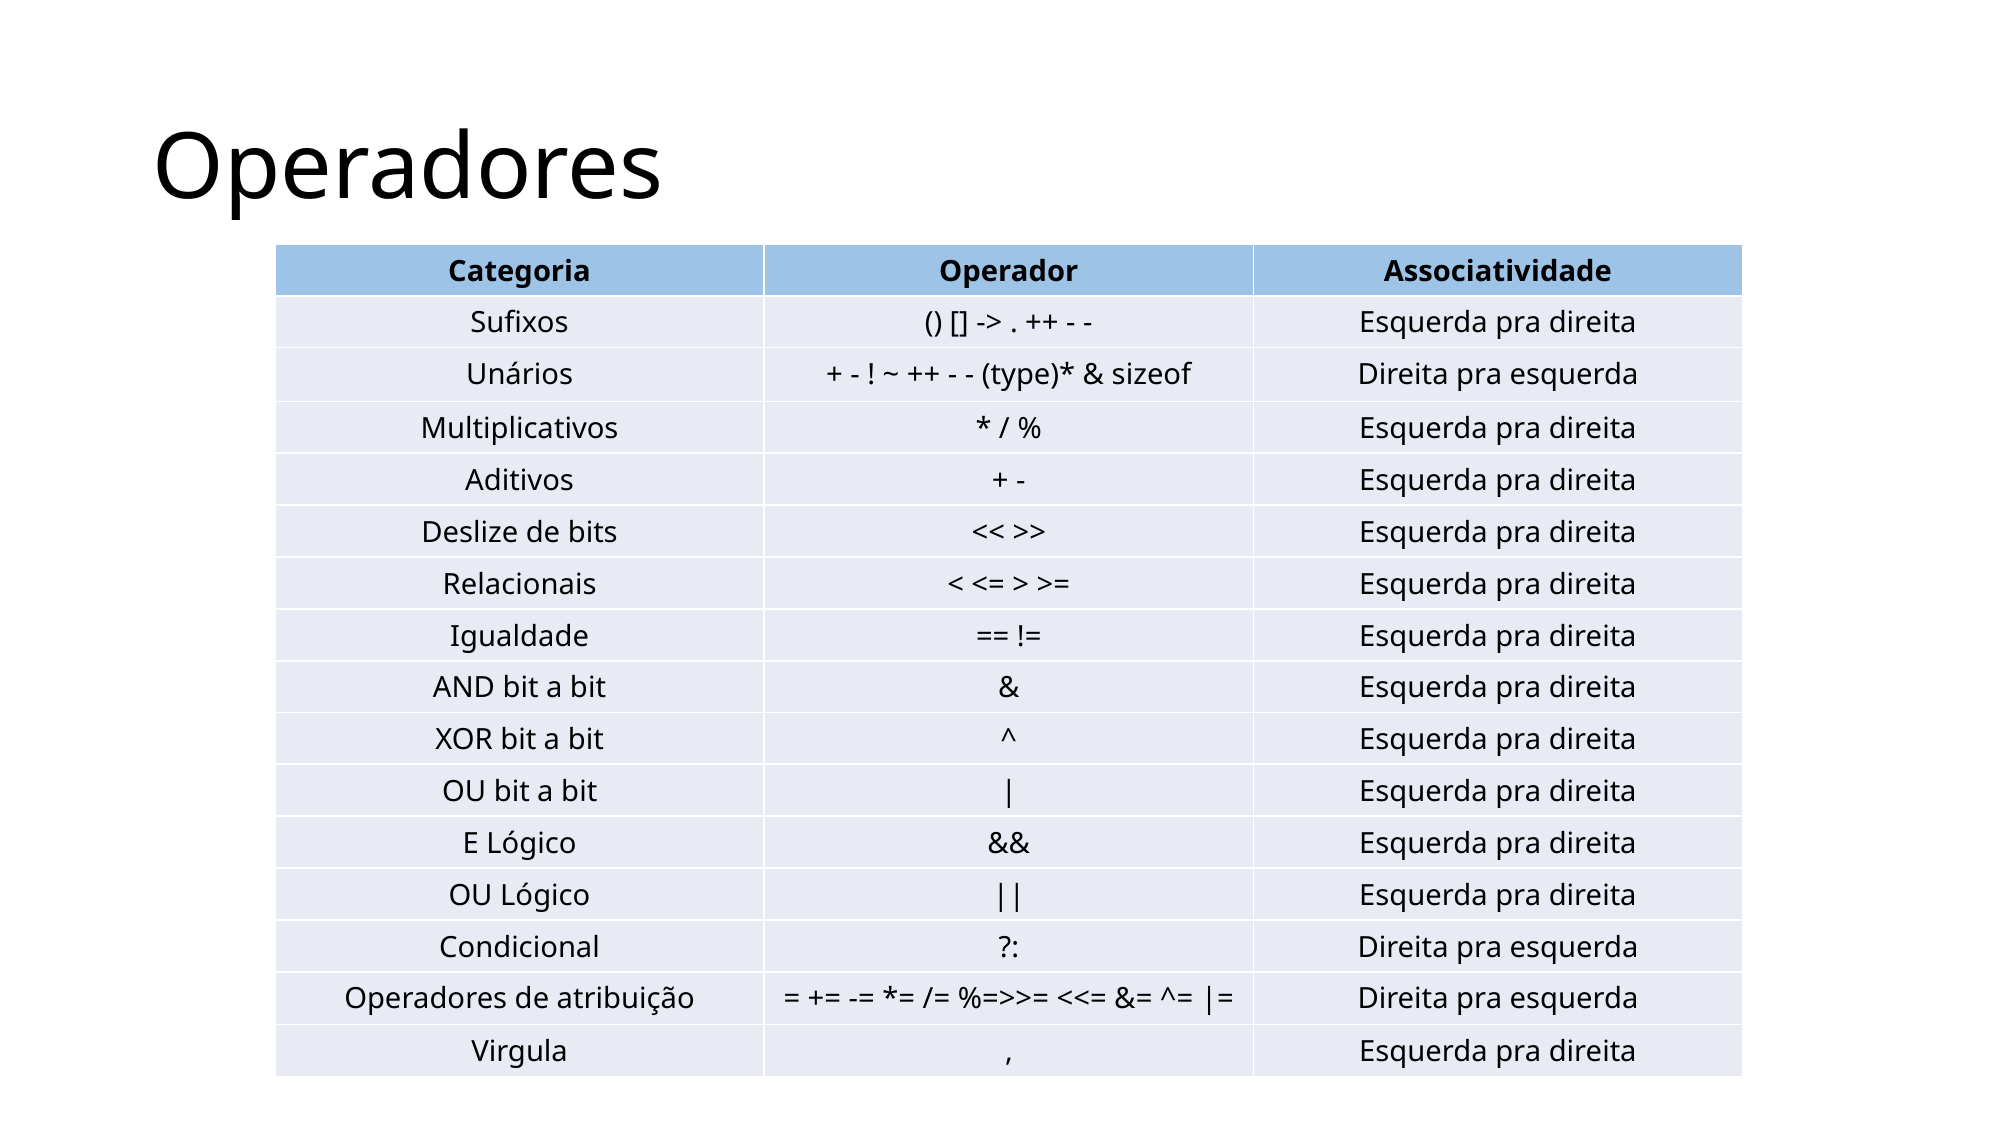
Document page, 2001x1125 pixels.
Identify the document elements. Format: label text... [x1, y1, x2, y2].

table_cell Esquerda pra direita [1254, 662, 1742, 712]
table_cell Esquerda pra direita [1254, 506, 1742, 556]
table_cell < <= > >= [765, 558, 1253, 608]
table_cell || [765, 869, 1253, 919]
table_cell && [765, 817, 1253, 867]
table_cell Esquerda pra direita [1254, 454, 1742, 504]
table_cell Direita pra esquerda [1254, 921, 1742, 971]
table_cell Igualdade [276, 610, 763, 660]
table_cell Direita pra esquerda [1254, 973, 1742, 1024]
table_cell & [765, 662, 1253, 712]
table_cell AND bit a bit [276, 662, 763, 712]
table_cell Aditivos [276, 454, 763, 504]
table_cell Sufixos [276, 297, 763, 347]
table_cell Unários [276, 348, 763, 401]
table_cell , [765, 1025, 1253, 1076]
table_cell ^ [765, 713, 1253, 763]
table_cell Esquerda pra direita [1254, 817, 1742, 867]
table_cell E Lógico [276, 817, 763, 867]
table_cell + - [765, 454, 1253, 504]
table_header Categoria [276, 245, 763, 295]
table_cell Esquerda pra direita [1254, 558, 1742, 608]
table_cell Esquerda pra direita [1254, 869, 1742, 919]
table_cell ?: [765, 921, 1253, 971]
table_header Operador [765, 245, 1253, 295]
table_cell Operadores de atribuição [276, 973, 763, 1024]
table_header Associatividade [1254, 245, 1742, 295]
table_cell Esquerda pra direita [1254, 402, 1742, 452]
table_cell Deslize de bits [276, 506, 763, 556]
table_cell Direita pra esquerda [1254, 348, 1742, 401]
table_cell OU Lógico [276, 869, 763, 919]
table_cell == != [765, 610, 1253, 660]
table_cell | [765, 765, 1253, 815]
table_cell Esquerda pra direita [1254, 297, 1742, 347]
table_cell = += -= *= /= %=>>= <<= &= ^= |= [765, 973, 1253, 1024]
title Operadores [137, 59, 1863, 278]
table_cell Esquerda pra direita [1254, 765, 1742, 815]
table_cell OU bit a bit [276, 765, 763, 815]
table_cell << >> [765, 506, 1253, 556]
table_cell Condicional [276, 921, 763, 971]
table_cell + - ! ~ ++ - - (type)* & sizeof [765, 348, 1253, 401]
table_cell Esquerda pra direita [1254, 713, 1742, 763]
table_cell XOR bit a bit [276, 713, 763, 763]
table_cell Esquerda pra direita [1254, 1025, 1742, 1076]
table_cell Virgula [276, 1025, 763, 1076]
table_cell Relacionais [276, 558, 763, 608]
table_cell * / % [765, 402, 1253, 452]
table_cell Multiplicativos [276, 402, 763, 452]
table_cell Esquerda pra direita [1254, 610, 1742, 660]
table_cell () [] -> . ++ - - [765, 297, 1253, 347]
